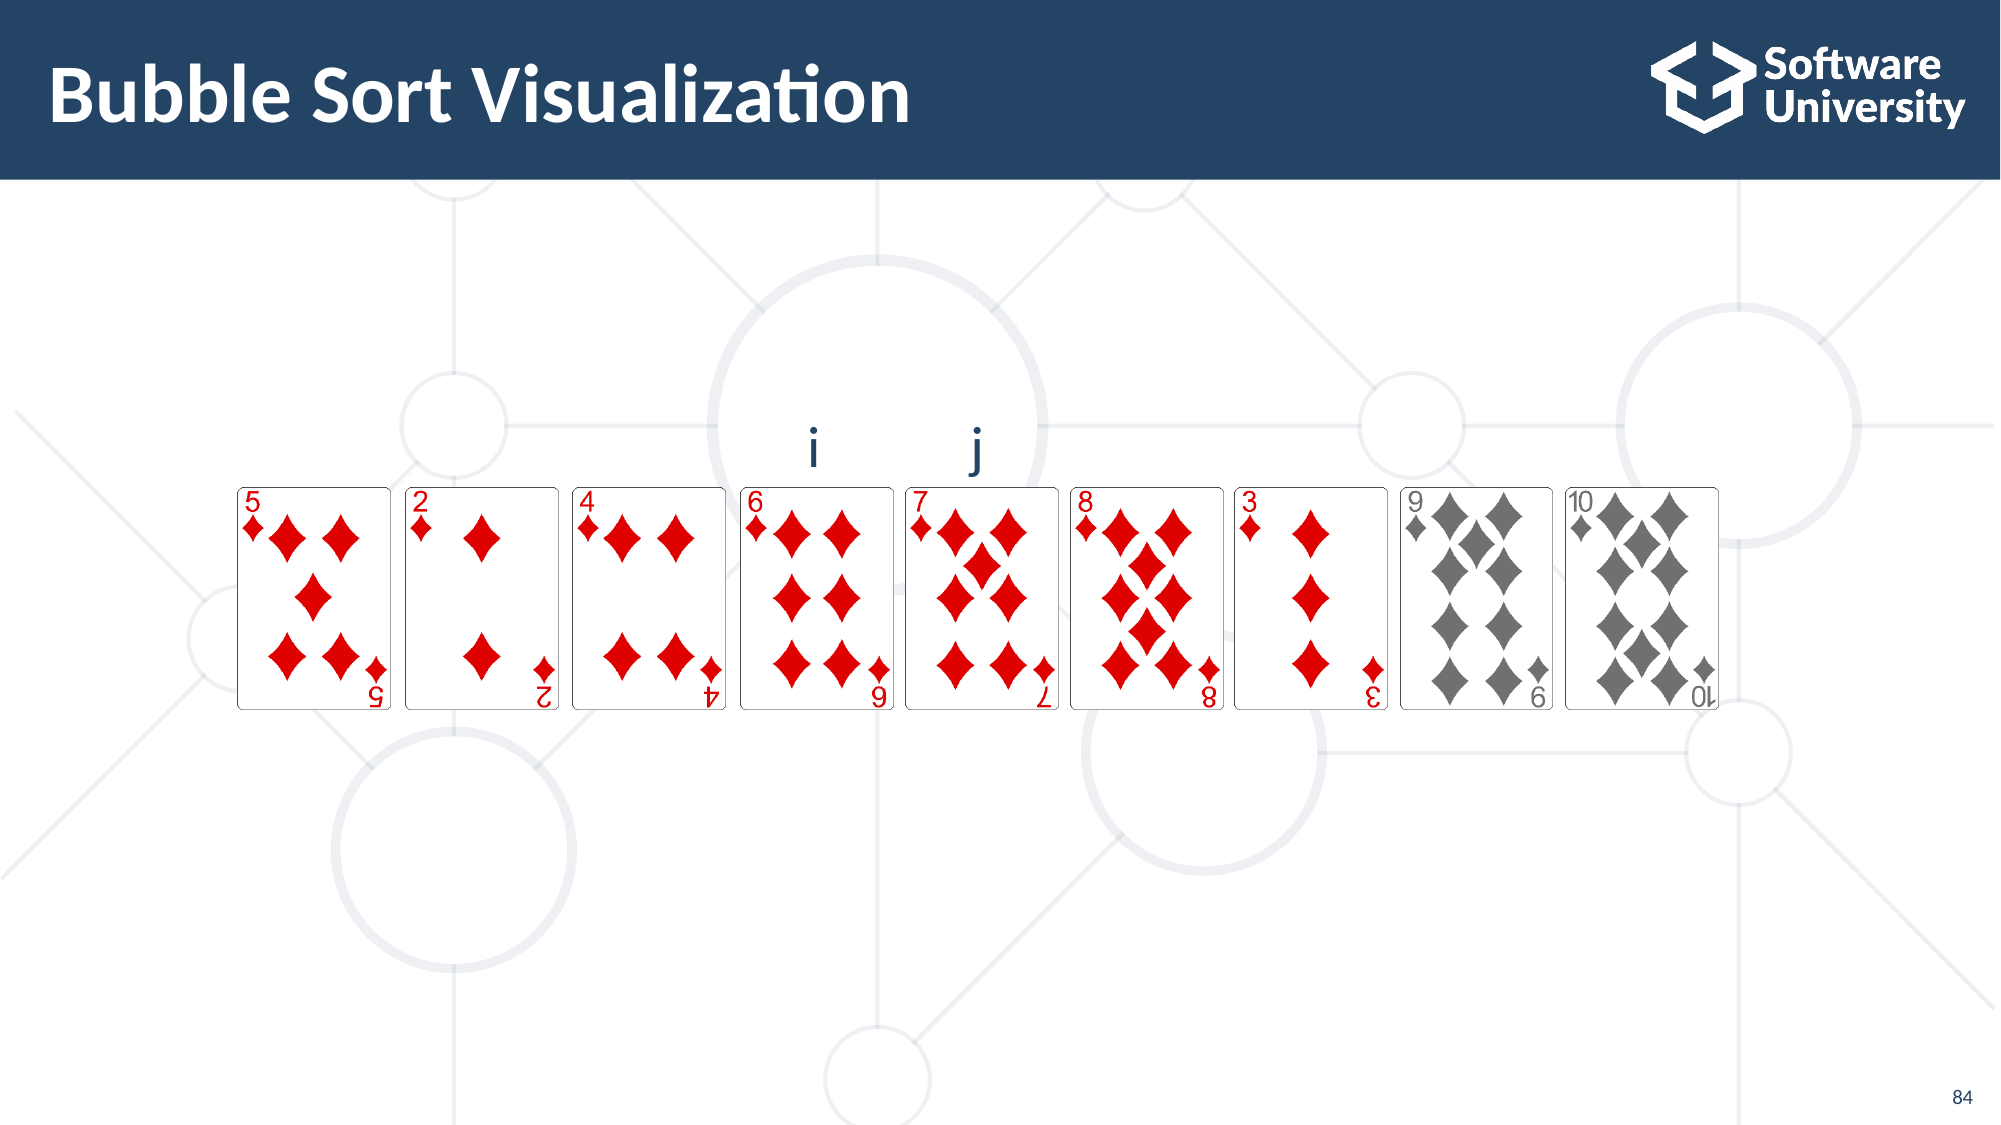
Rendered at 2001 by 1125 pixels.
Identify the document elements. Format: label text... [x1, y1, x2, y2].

picture [1233, 487, 1388, 710]
picture [739, 487, 894, 710]
text_box j [955, 401, 1000, 485]
slide_number ‹#› [1927, 1067, 1989, 1117]
picture [1651, 41, 1966, 134]
picture [1399, 487, 1554, 710]
picture [404, 487, 559, 710]
picture [1070, 487, 1224, 710]
picture [905, 487, 1059, 710]
picture [571, 487, 726, 710]
picture [1565, 487, 1720, 710]
text_box i [792, 401, 836, 485]
picture [237, 487, 391, 710]
title Bubble Sort Visualization [31, 16, 1625, 162]
